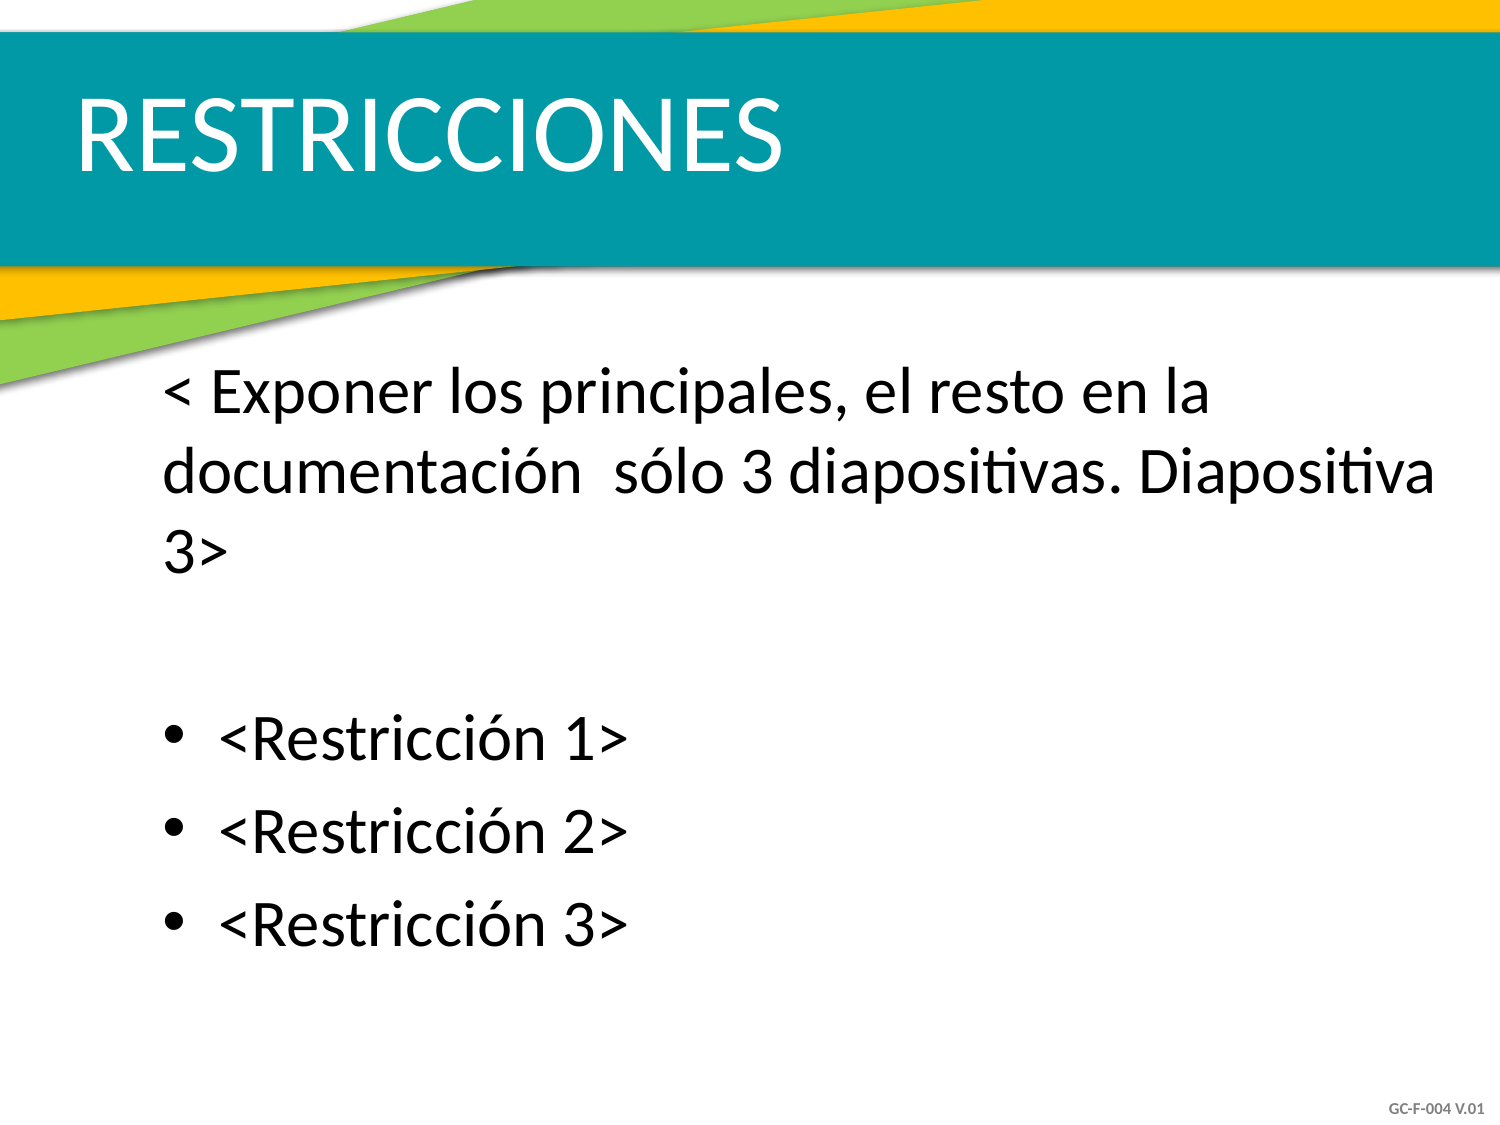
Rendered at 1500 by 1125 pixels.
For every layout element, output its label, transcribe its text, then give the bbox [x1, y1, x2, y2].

text_box [0, 0, 1500, 1125]
text_box < Exponer los principales, el resto en la documentación sólo 3 diapositivas. Diapositiva 3> <Restricción 1> <Restricción 2> <Restricción 3> [147, 339, 1460, 1036]
text_box RESTRICCIONES [59, 53, 1500, 199]
